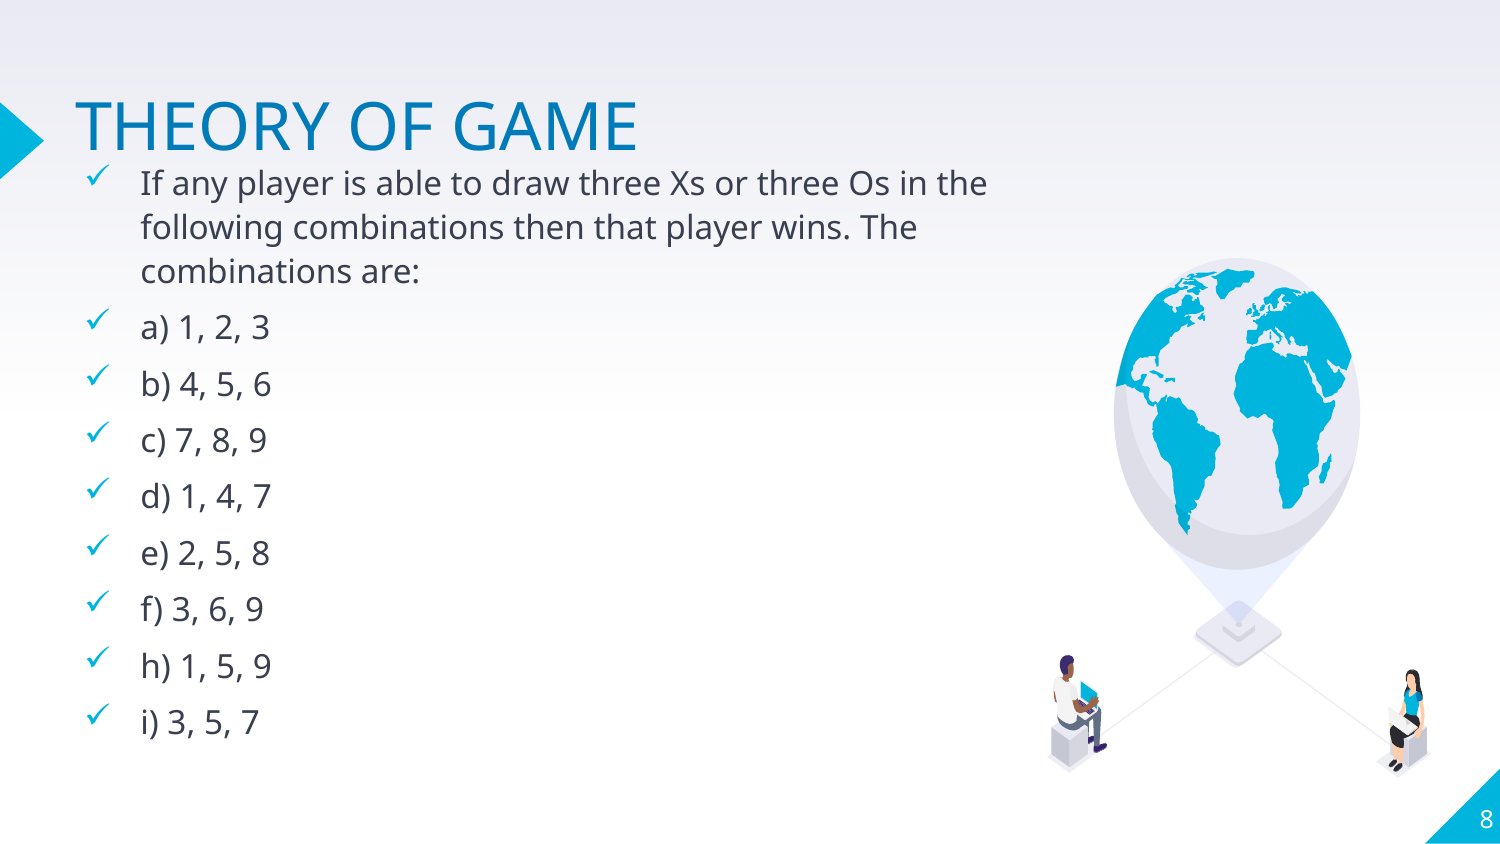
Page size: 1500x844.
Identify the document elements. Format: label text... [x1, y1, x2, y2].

slide_number 8 [1418, 760, 1494, 838]
list If any player is able to draw three Xs or three Os in the following combinations then that player wins. The combinations are: a) 1, 2, 3 b) 4, 5, 6 c) 7, 8, 9 d) 1, 4, 7 e) 2, 5, 8 f) 3, 6, 9 h) 1, 5, 9 i) 3, 5, 7 [65, 158, 1003, 824]
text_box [1046, 257, 1432, 778]
title THEORY OF GAME [75, 99, 1384, 173]
